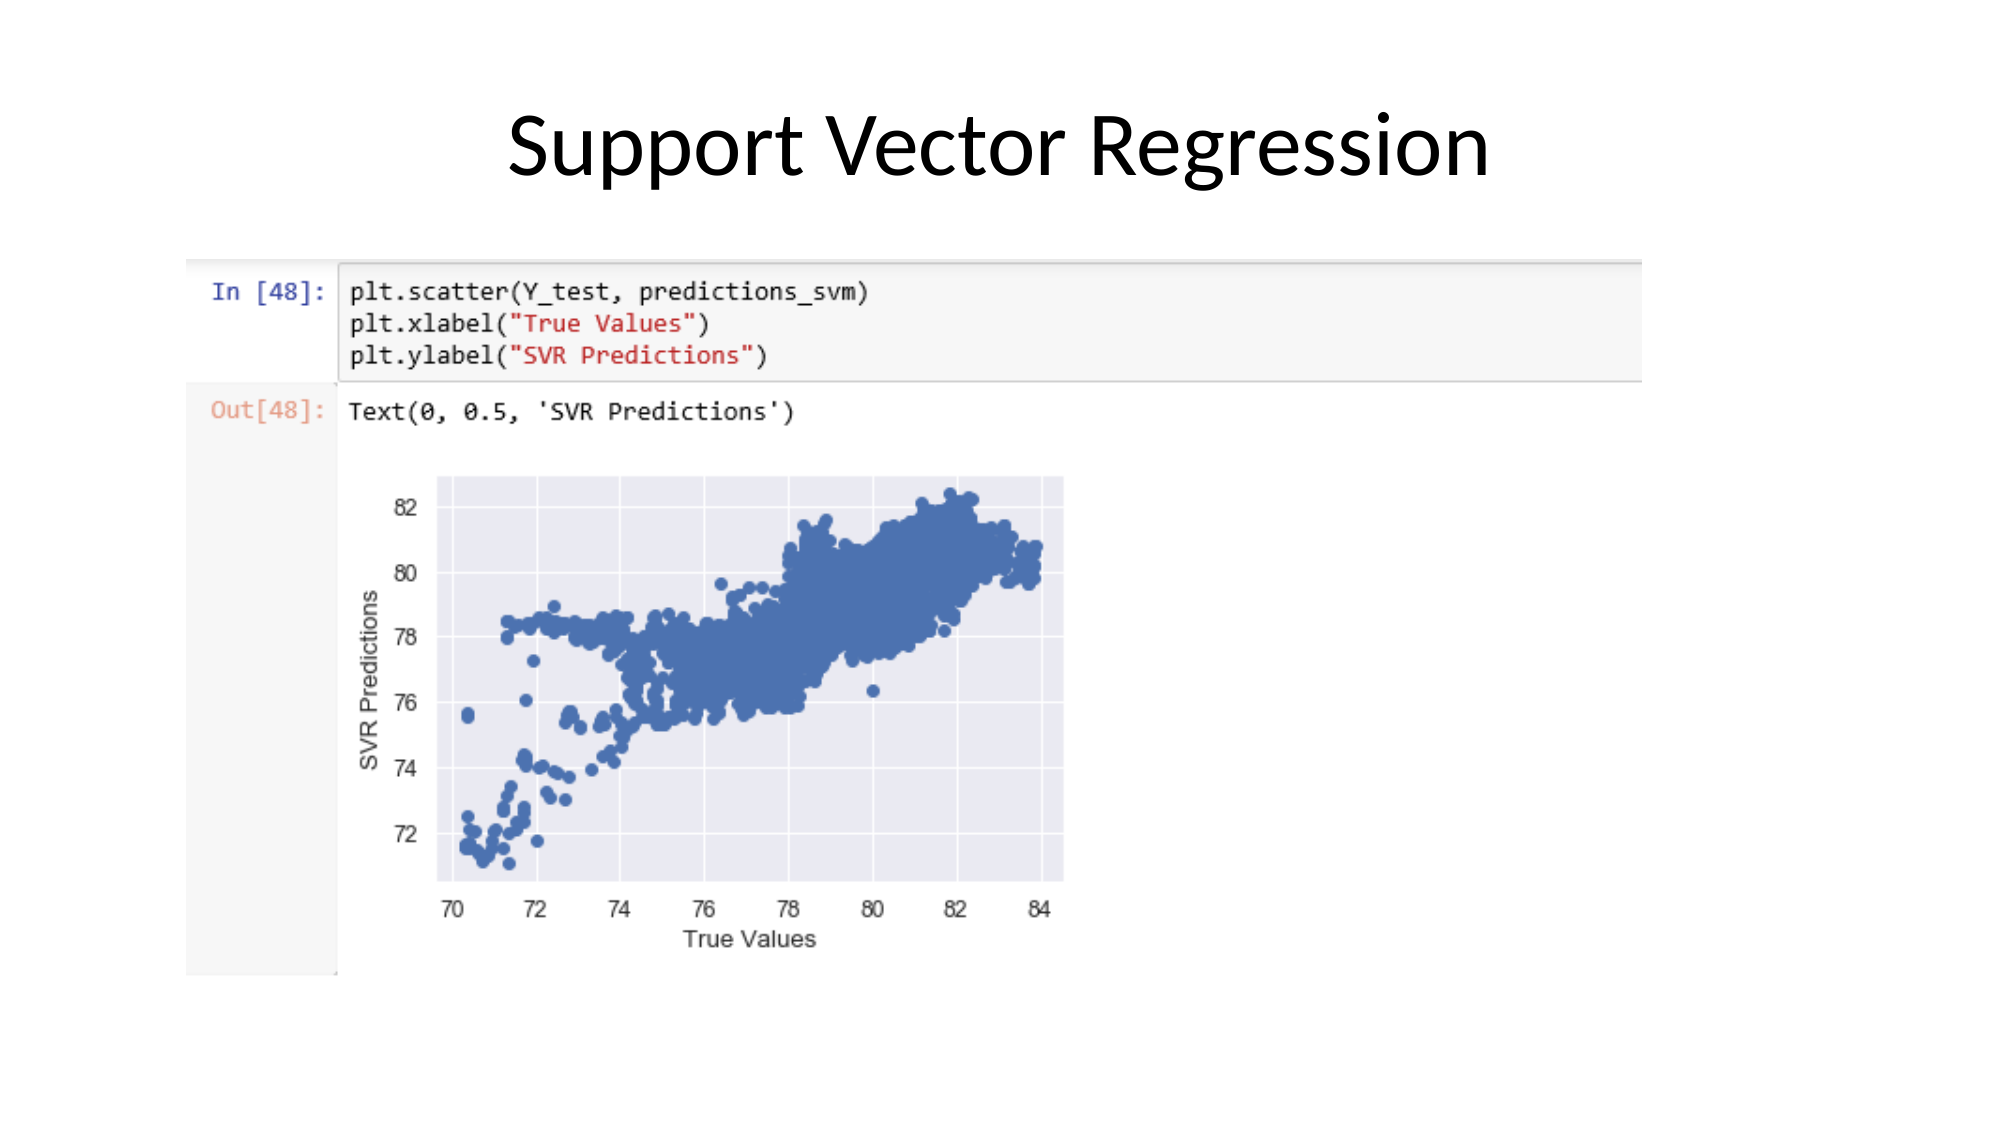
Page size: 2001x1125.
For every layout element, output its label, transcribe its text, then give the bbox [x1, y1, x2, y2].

picture [186, 259, 1642, 987]
title Support Vector Regression [99, 45, 1900, 233]
